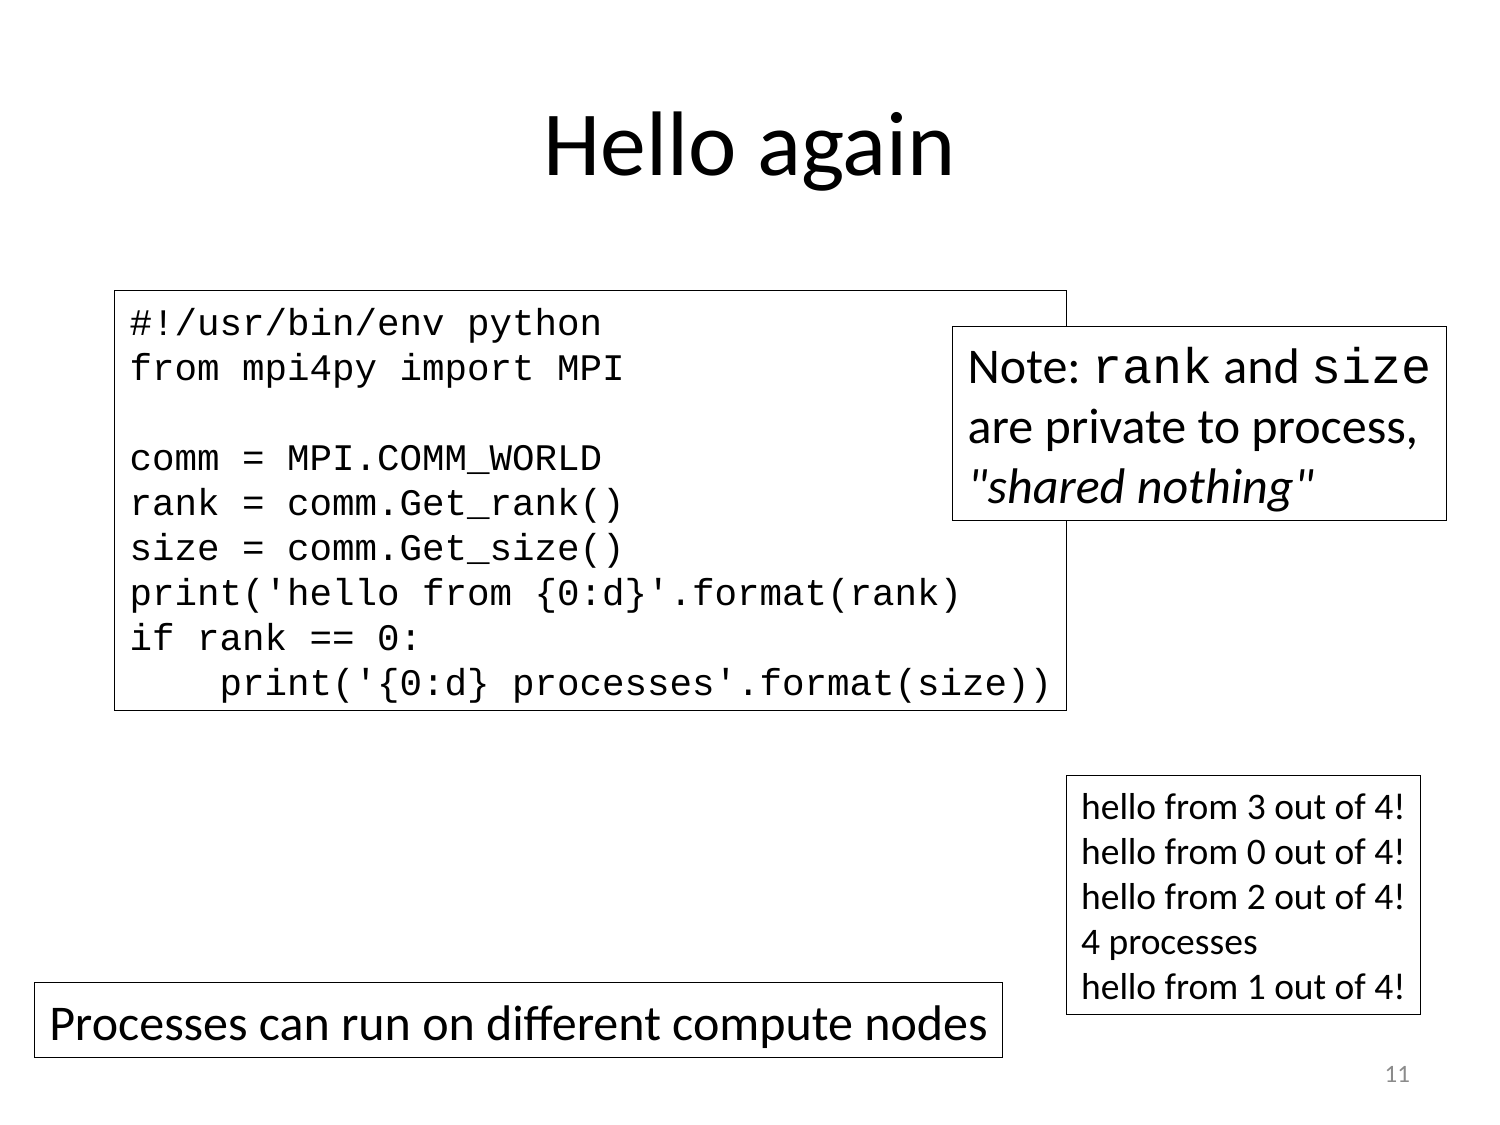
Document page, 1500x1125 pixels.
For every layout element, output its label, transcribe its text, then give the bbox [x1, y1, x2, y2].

text_box #!/usr/bin/env python from mpi4py import MPI comm = MPI.COMM_WORLD rank = comm.Get_rank() size = comm.Get_size() print('hello from {0:d}'.format(rank) if rank == 0: print('{0:d} processes'.format(size)) [114, 290, 1067, 711]
text_box Processes can run on different compute nodes [34, 982, 1003, 1058]
slide_number 11 [1074, 1042, 1425, 1103]
text_box Note: rank and size are private to process, "shared nothing" [952, 326, 1447, 521]
title Hello again [75, 45, 1425, 233]
text_box hello from 3 out of 4! hello from 0 out of 4! hello from 2 out of 4! 4 processes hello from 1 out of 4! [1066, 775, 1421, 1015]
